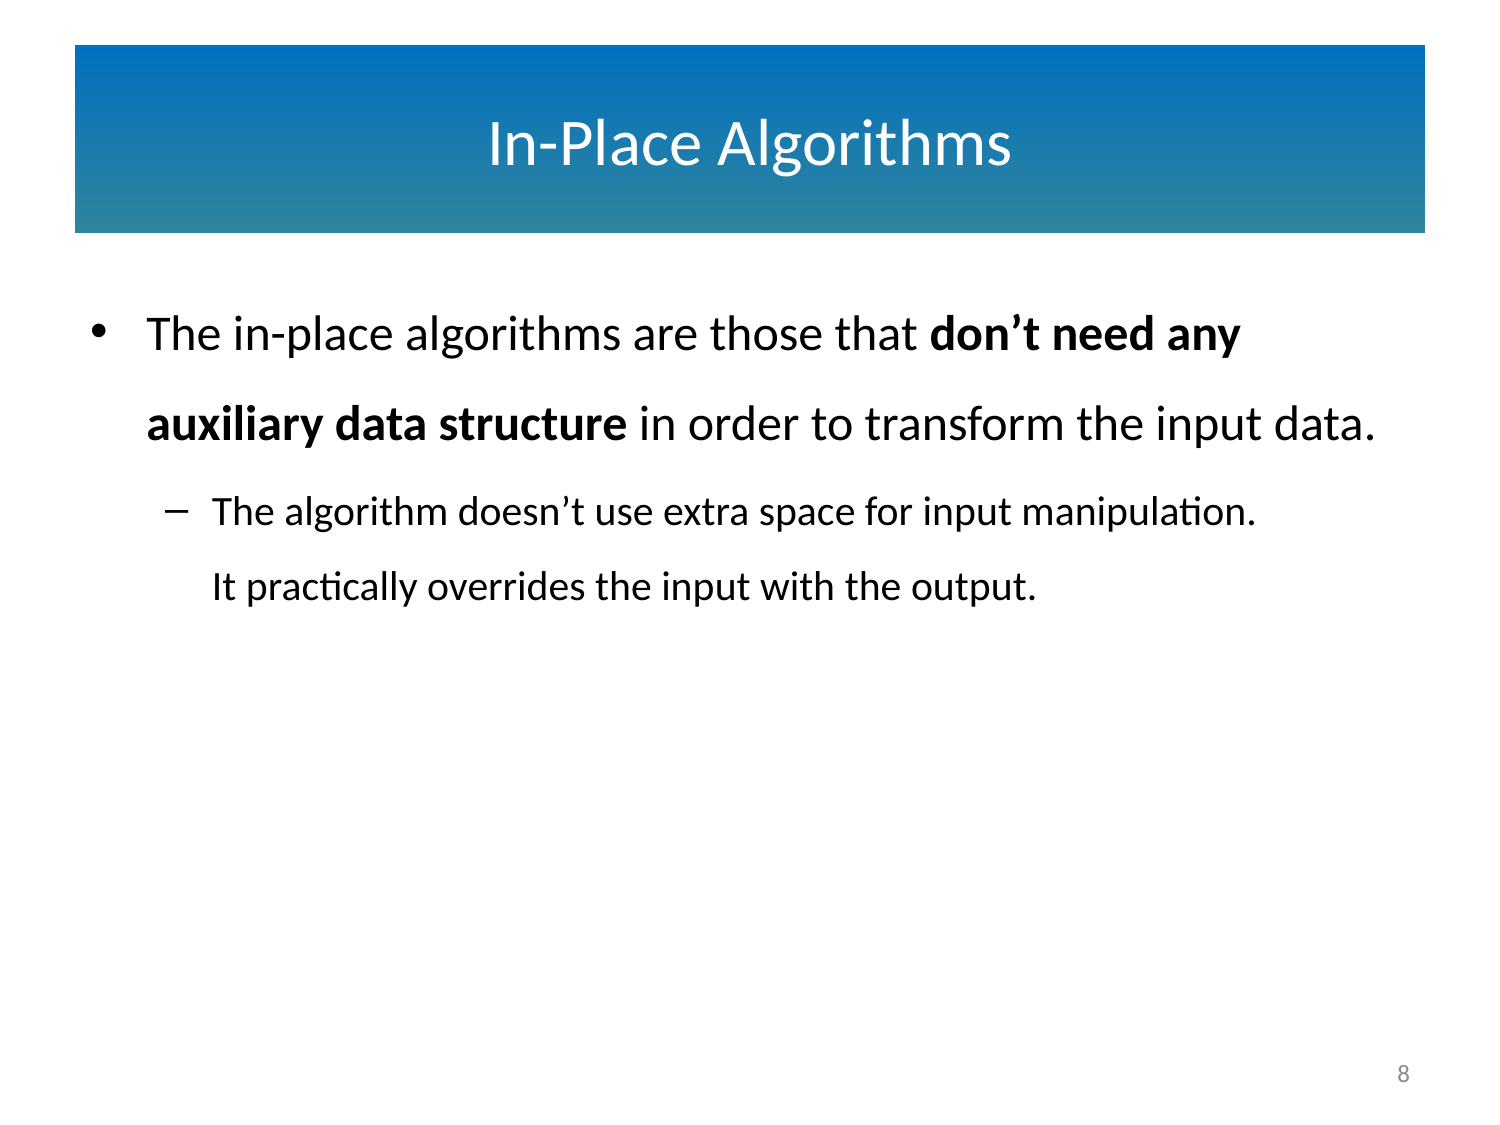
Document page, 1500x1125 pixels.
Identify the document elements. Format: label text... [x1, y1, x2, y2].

slide_number 8 [1074, 1042, 1425, 1103]
list The in-place algorithms are those that don’t need any auxiliary data structure in order to transform the input data. The algorithm doesn’t use extra space for input manipulation. It practically overrides the input with the output. [75, 262, 1425, 1005]
title In-Place Algorithms [75, 45, 1425, 233]
